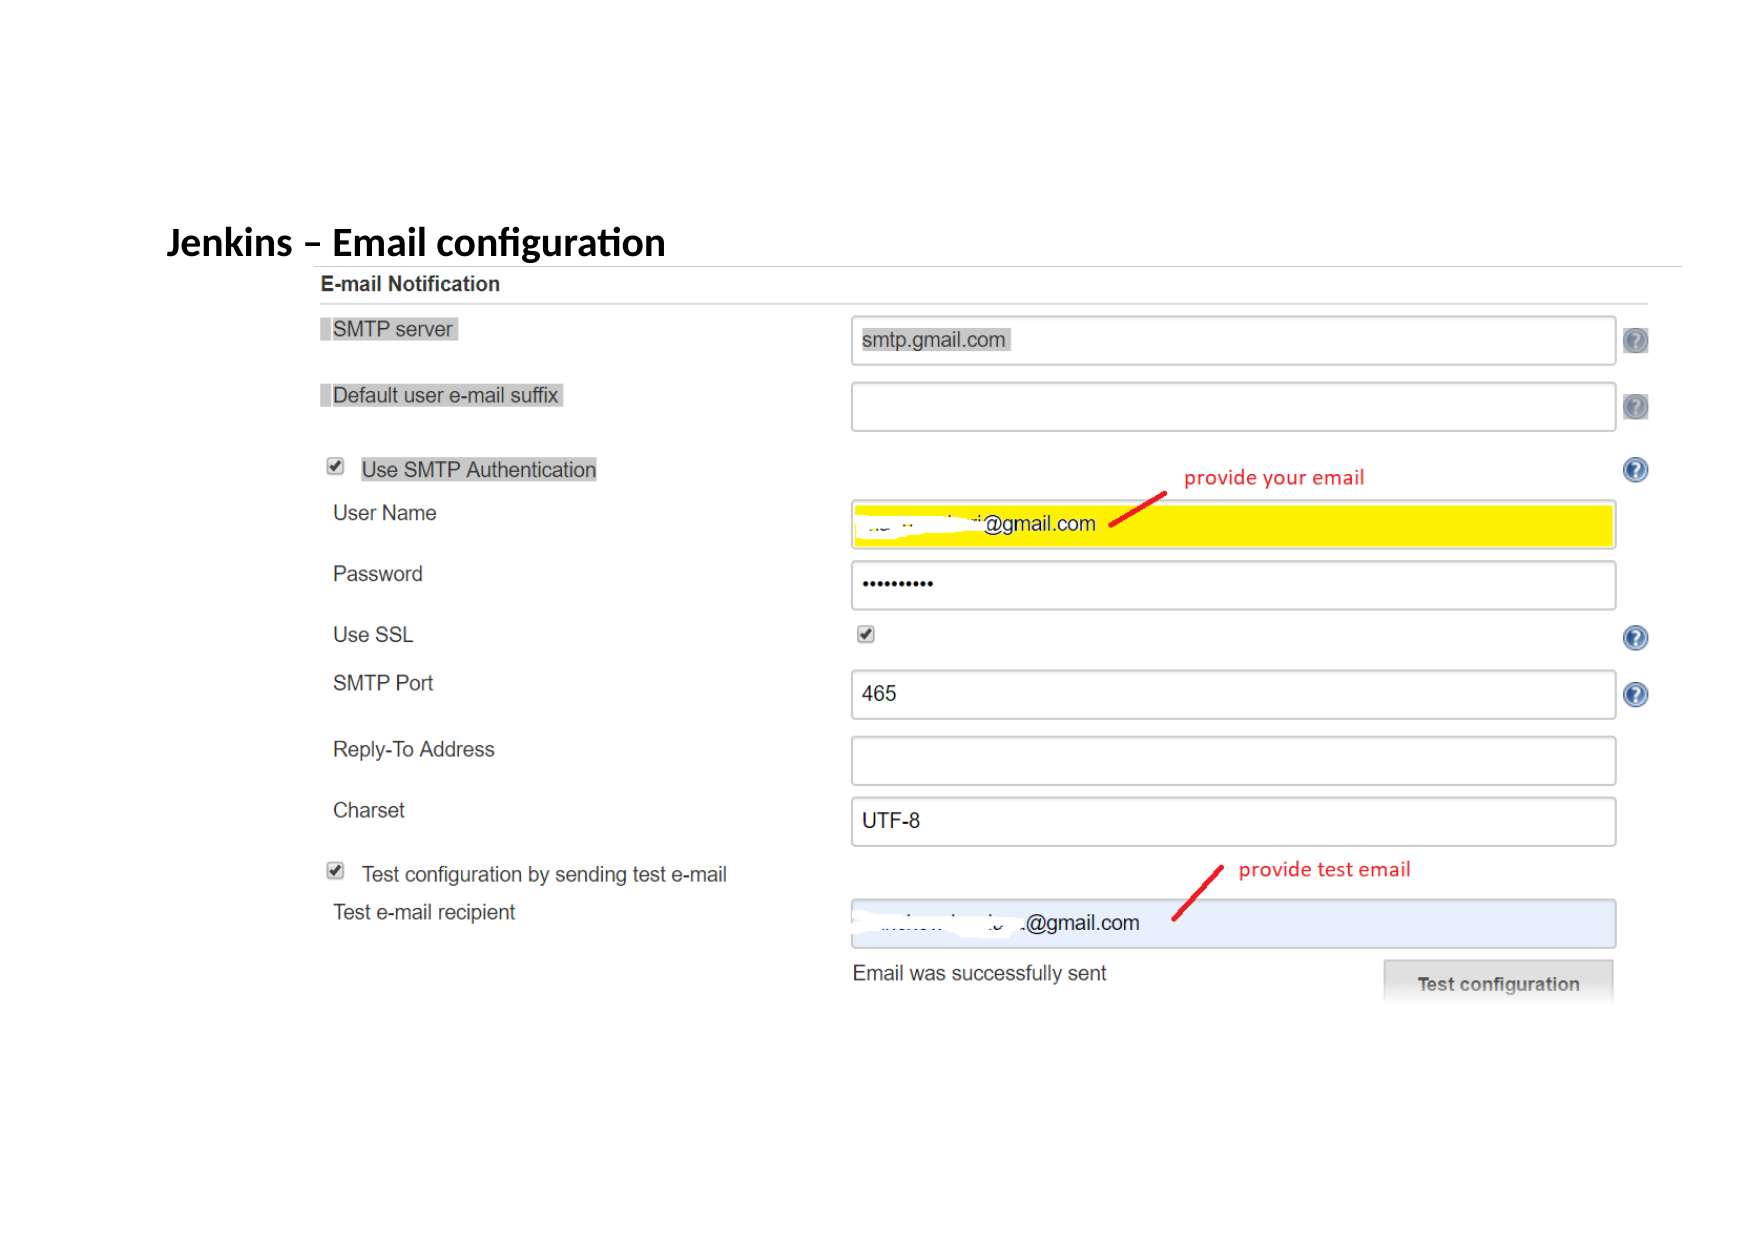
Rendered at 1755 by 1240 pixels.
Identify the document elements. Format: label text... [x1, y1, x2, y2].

picture [314, 266, 1682, 1035]
title Jenkins – Email configuration [164, 212, 1040, 422]
